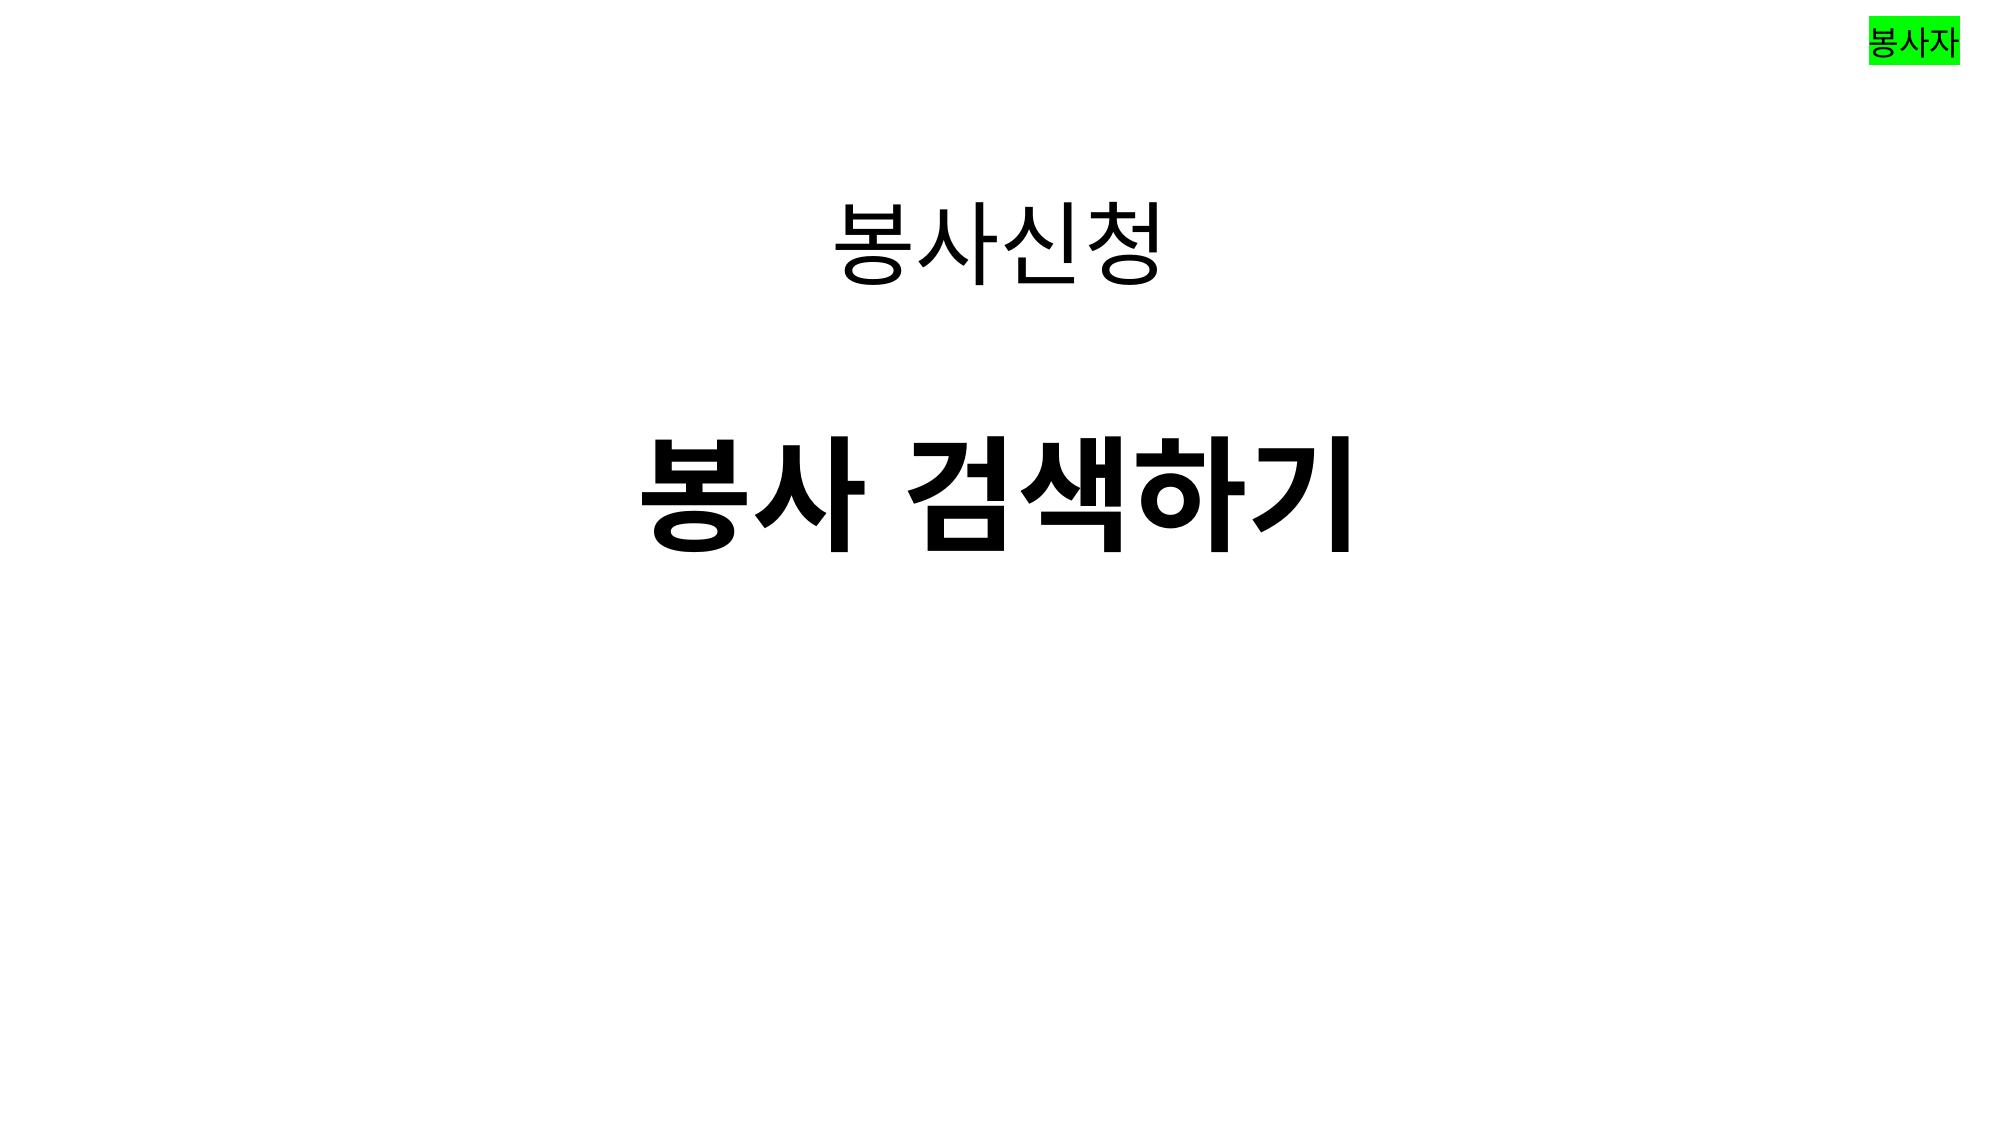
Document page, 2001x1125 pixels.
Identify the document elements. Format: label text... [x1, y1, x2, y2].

text_box 봉사자 [1844, 14, 1986, 70]
title 봉사신청 봉사 검색하기 [249, 184, 1750, 576]
